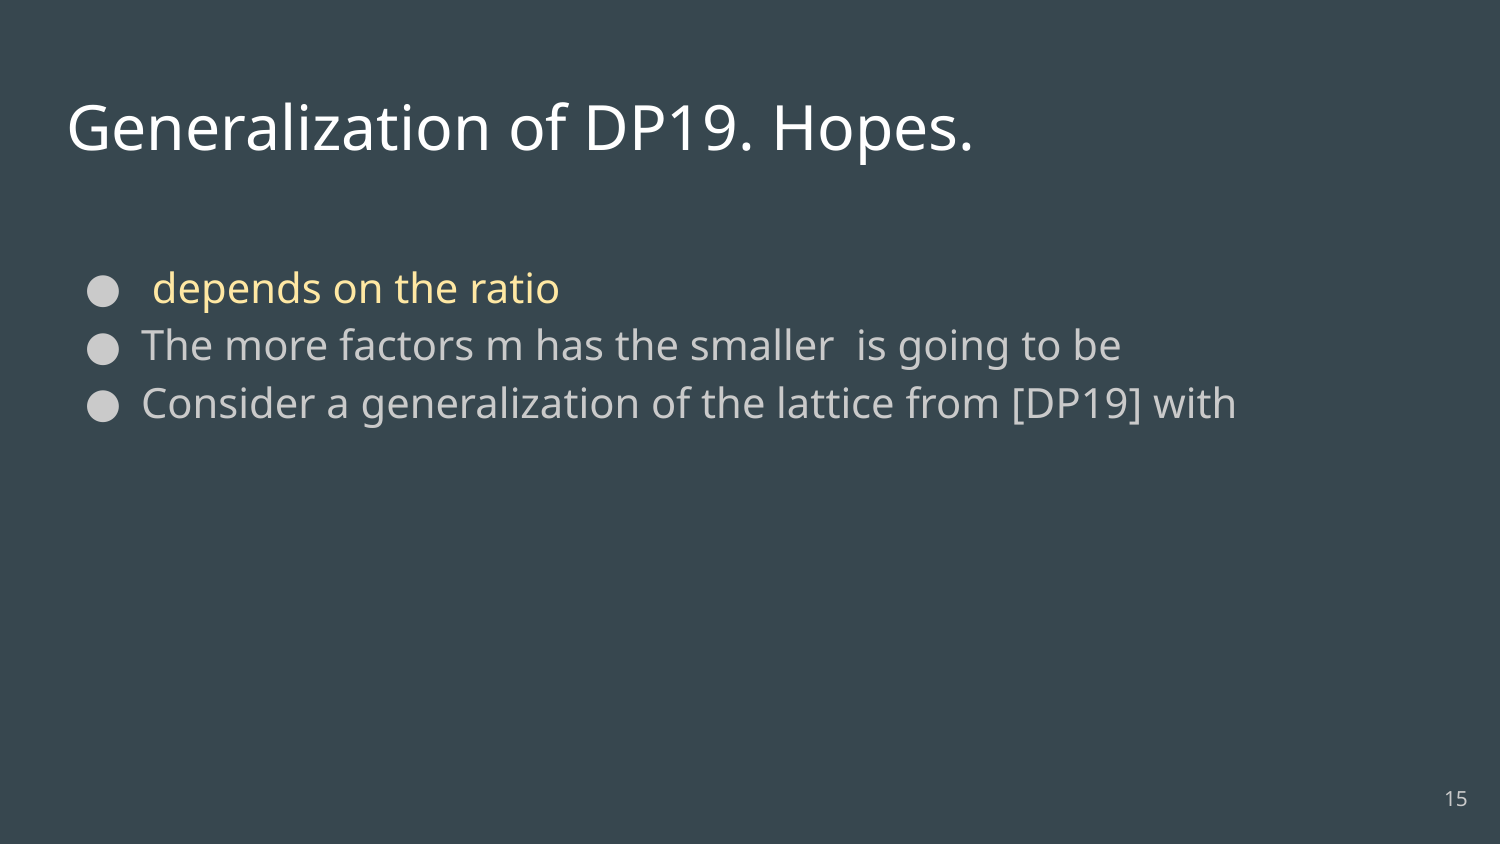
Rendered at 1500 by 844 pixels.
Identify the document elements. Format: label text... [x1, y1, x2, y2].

title Generalization of DP19. Hopes. [51, 72, 1449, 167]
slide_number 15 [1392, 767, 1483, 833]
